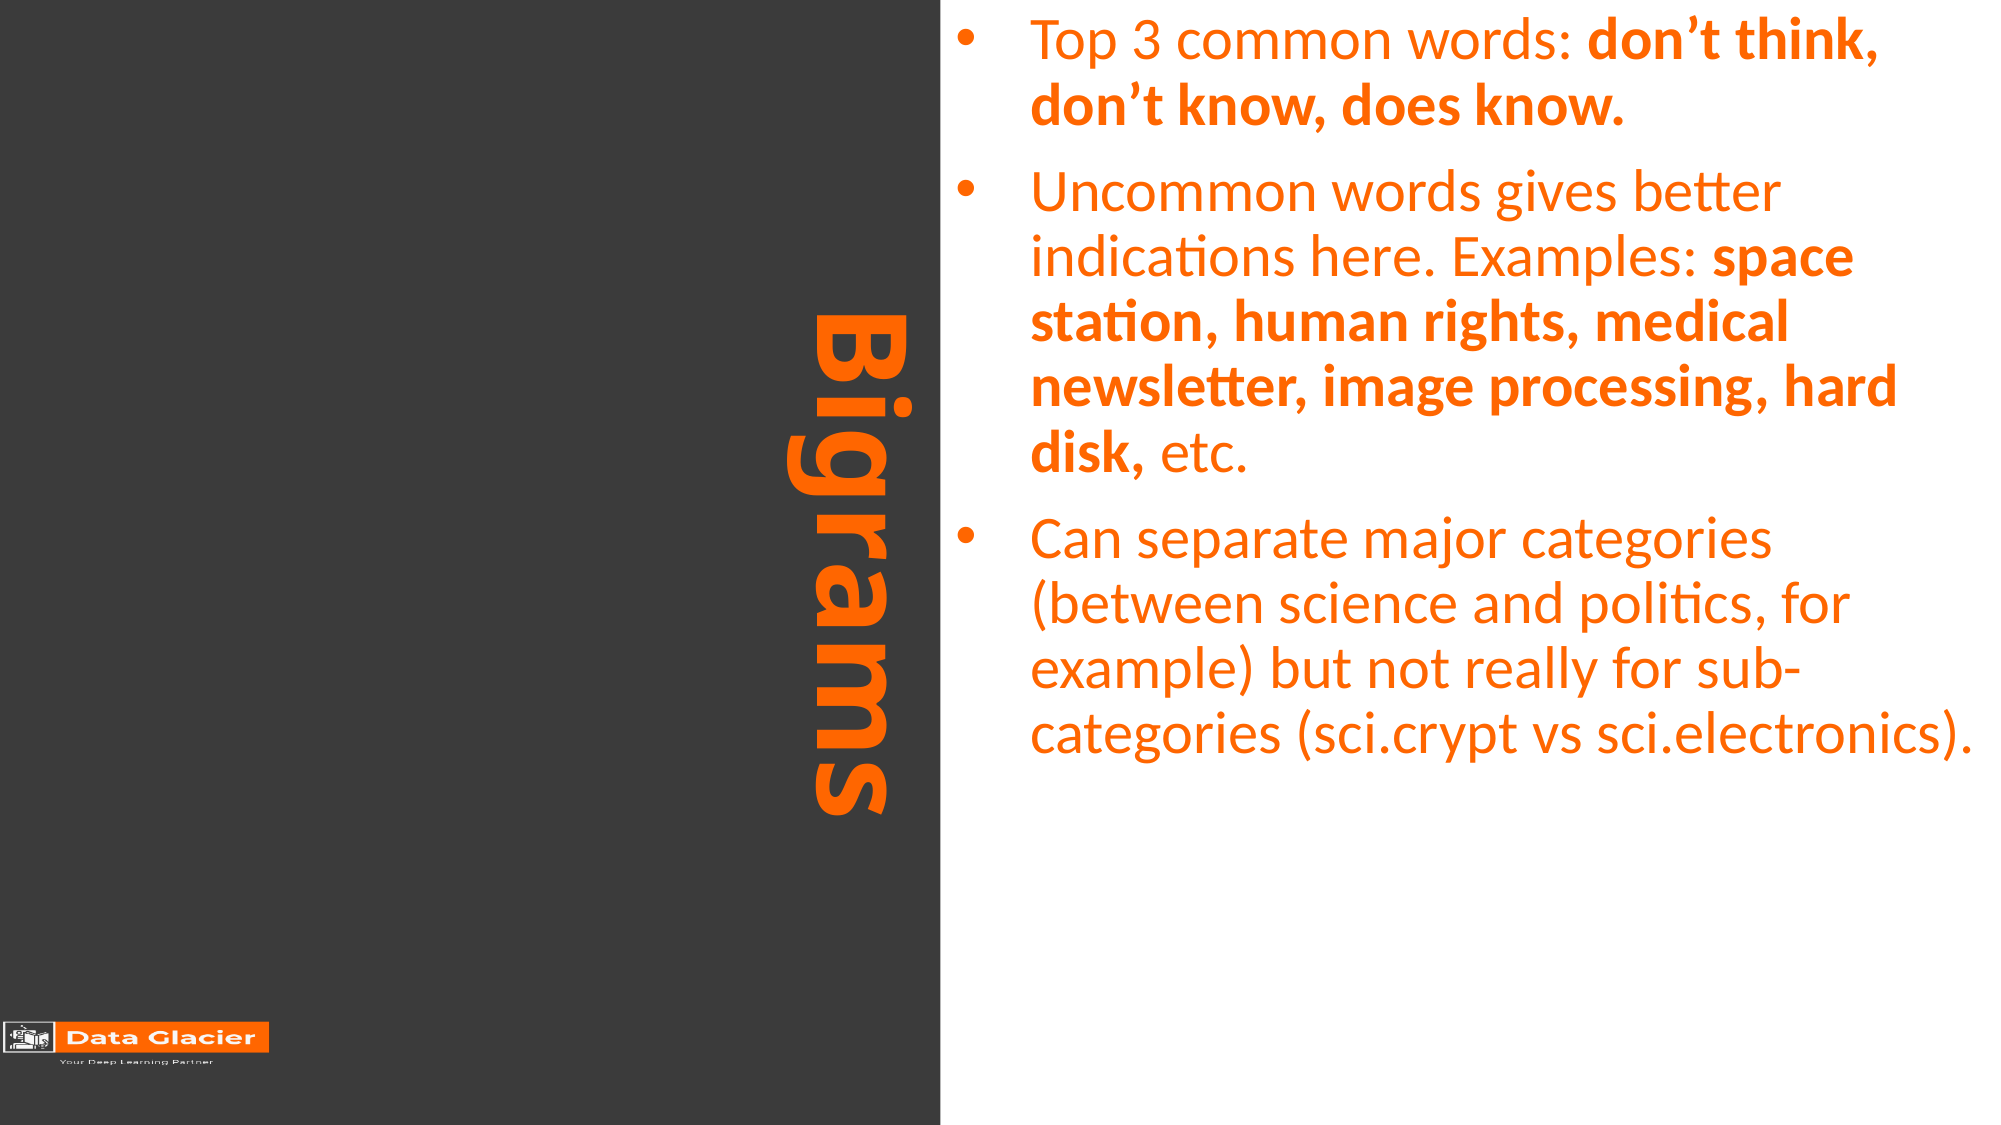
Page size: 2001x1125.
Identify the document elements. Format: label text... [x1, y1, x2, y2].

picture [0, 961, 272, 1125]
subtitle Top 3 common words: don’t think, don’t know, does know. Uncommon words gives better indications here. Examples: space station, human rights, medical newsletter, image processing, hard disk, etc. Can separate major categories (between science and politics, for example) but not really for sub-categories (sci.crypt vs sci.electronics). [940, 0, 2000, 1125]
title Bigrams [0, 0, 940, 1125]
